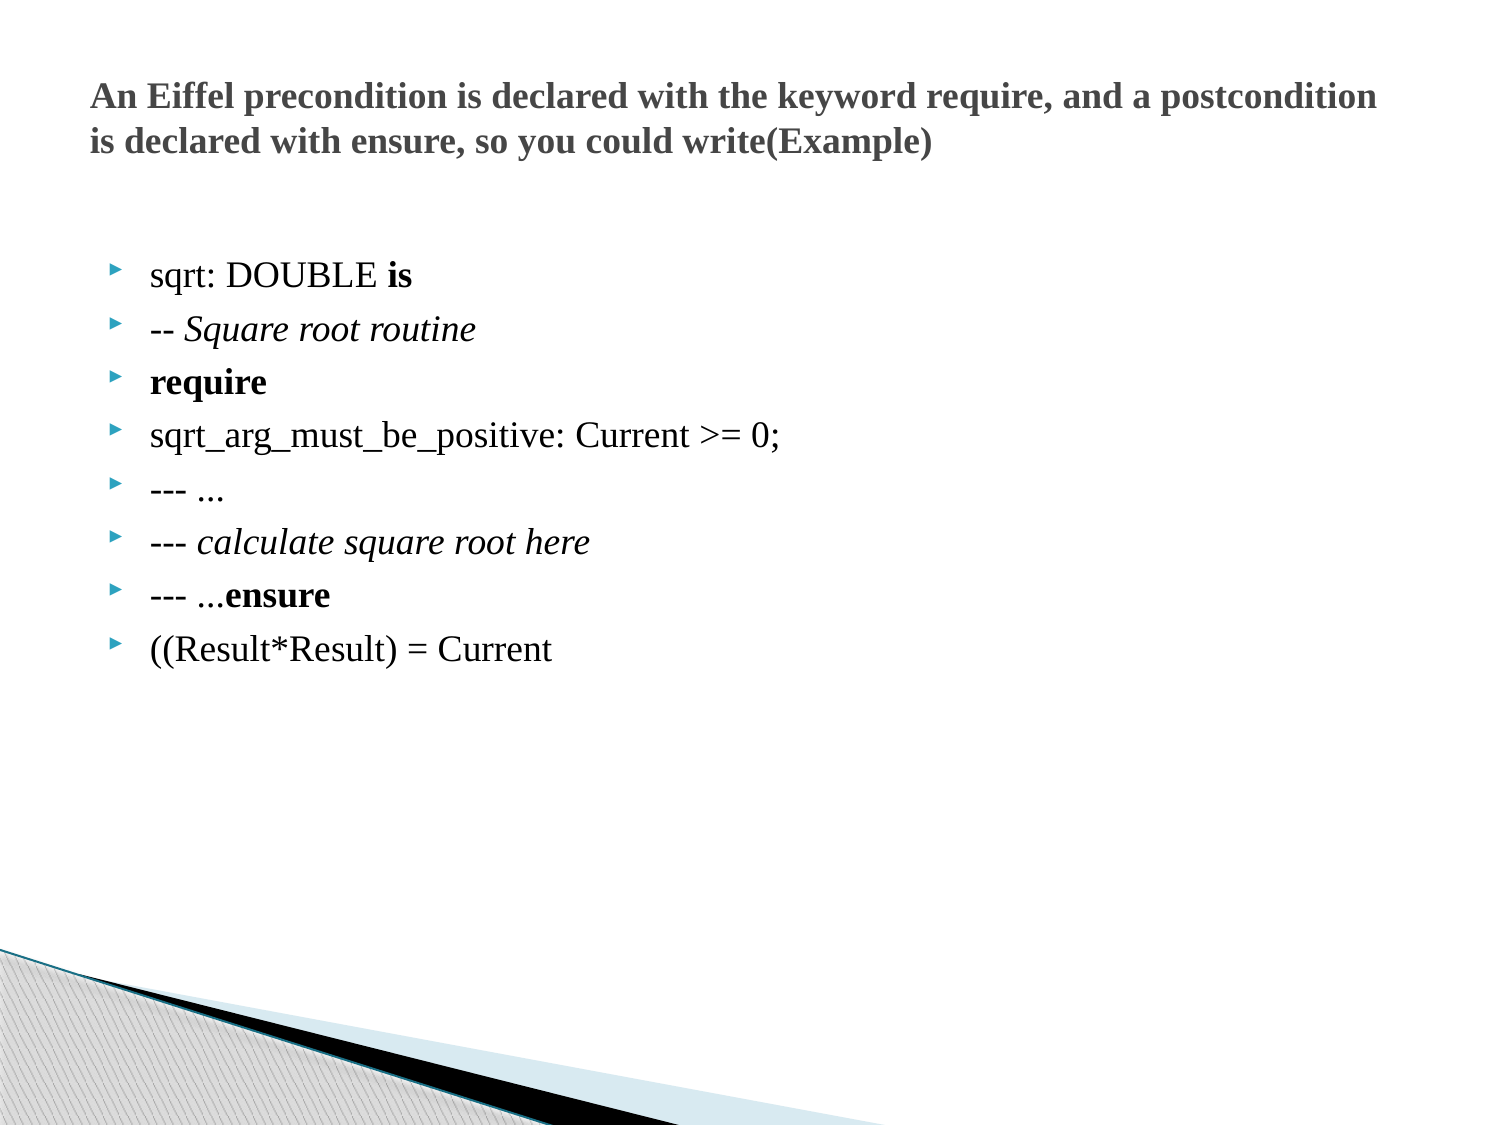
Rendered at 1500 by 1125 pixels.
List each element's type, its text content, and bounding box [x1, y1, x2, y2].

list sqrt: DOUBLE is -- Square root routine require sqrt_arg_must_be_positive: Current >= 0; --- ... --- calculate square root here --- ...ensure ((Result*Result) = Current [75, 243, 1425, 986]
title An Eiffel precondition is declared with the keyword require, and a postcondition is declared with ensure, so you could write(Example) [75, 45, 1425, 233]
